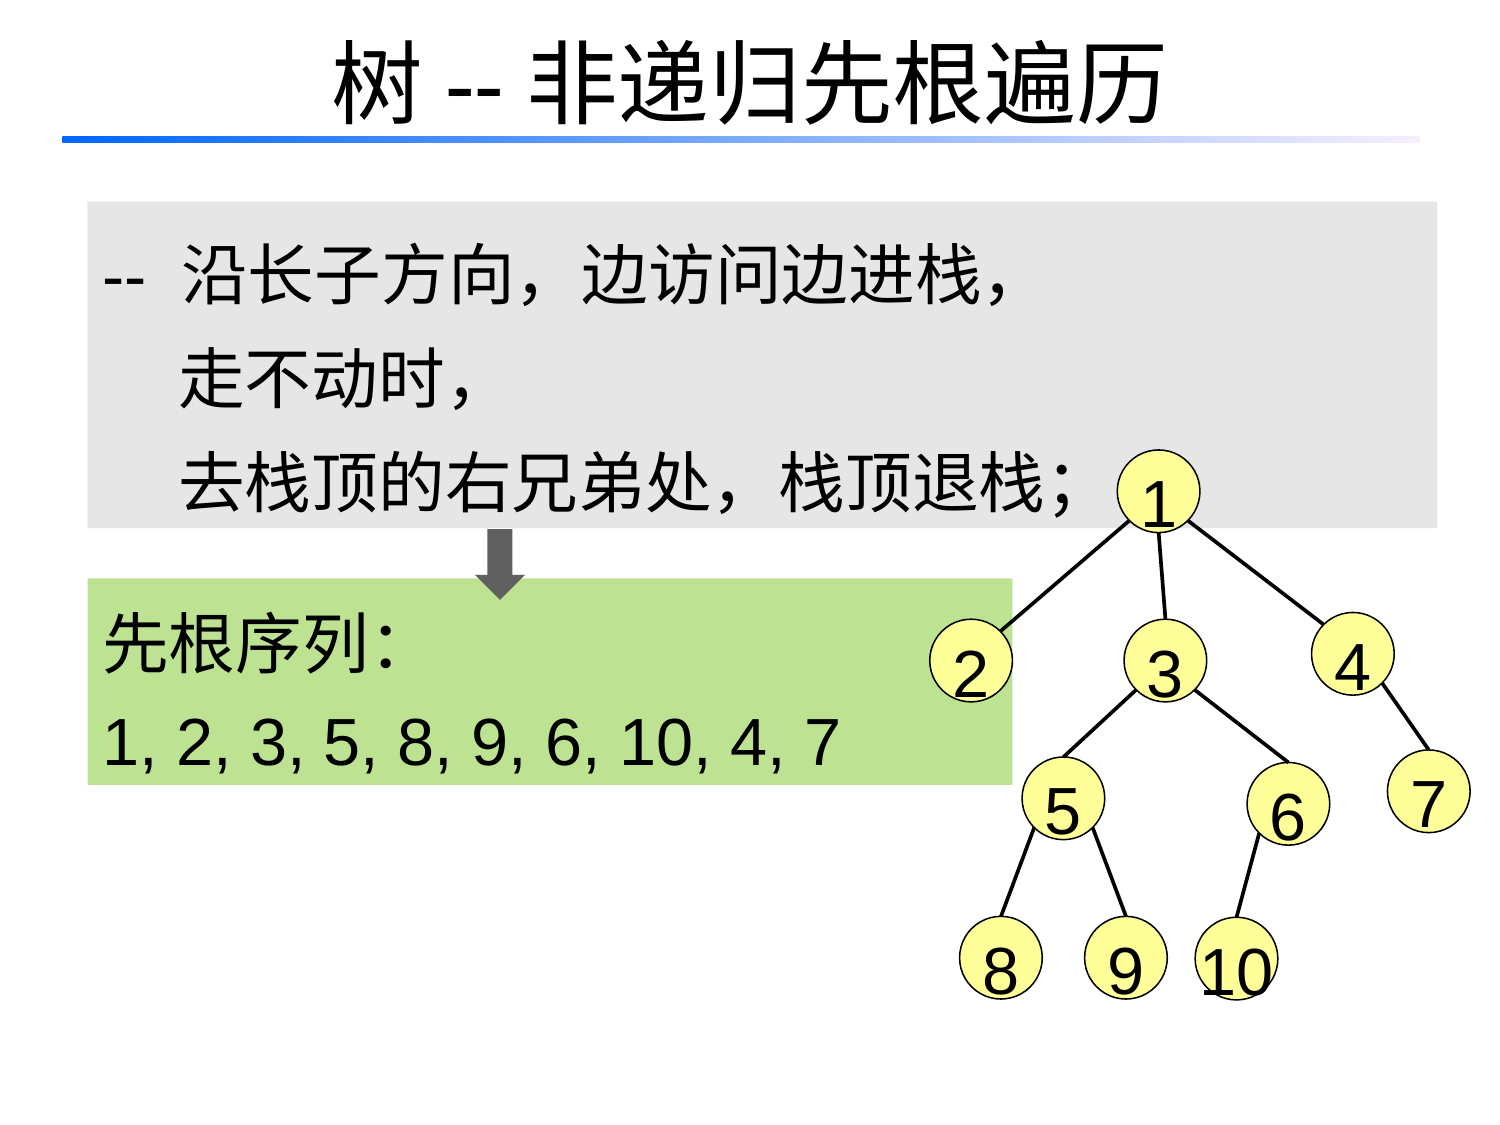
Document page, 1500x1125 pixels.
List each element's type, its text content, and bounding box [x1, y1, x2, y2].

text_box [1118, 572, 1206, 580]
text_box 1, 2, 3, 5, 8, 9, 6, 10, 4, 7 [87, 674, 925, 786]
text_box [1064, 855, 1154, 889]
text_box 4 [1311, 612, 1395, 696]
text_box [1371, 692, 1440, 740]
text_box 3 [1124, 619, 1207, 702]
text_box 9 [1084, 916, 1168, 1000]
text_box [1204, 678, 1279, 774]
text_box 7 [1387, 750, 1471, 833]
text_box 10 [1195, 917, 1278, 1000]
text_box 2 [929, 619, 1013, 702]
text_box [474, 529, 526, 600]
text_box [1065, 686, 1134, 761]
text_box -- 沿长子方向，边访问边进栈， 走不动时， 去栈顶的右兄弟处，栈顶退栈； [87, 201, 1438, 529]
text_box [1203, 504, 1308, 641]
text_box 先根序列： [87, 578, 1013, 785]
text_box 5 [1022, 757, 1105, 840]
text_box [972, 855, 1062, 889]
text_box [1205, 863, 1291, 887]
text_box [62, 136, 1421, 143]
title 树--非递归先根遍历 [74, 0, 1426, 176]
text_box 6 [1247, 762, 1330, 846]
text_box 1 [1117, 449, 1200, 533]
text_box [1009, 511, 1121, 641]
text_box 8 [959, 916, 1043, 1000]
